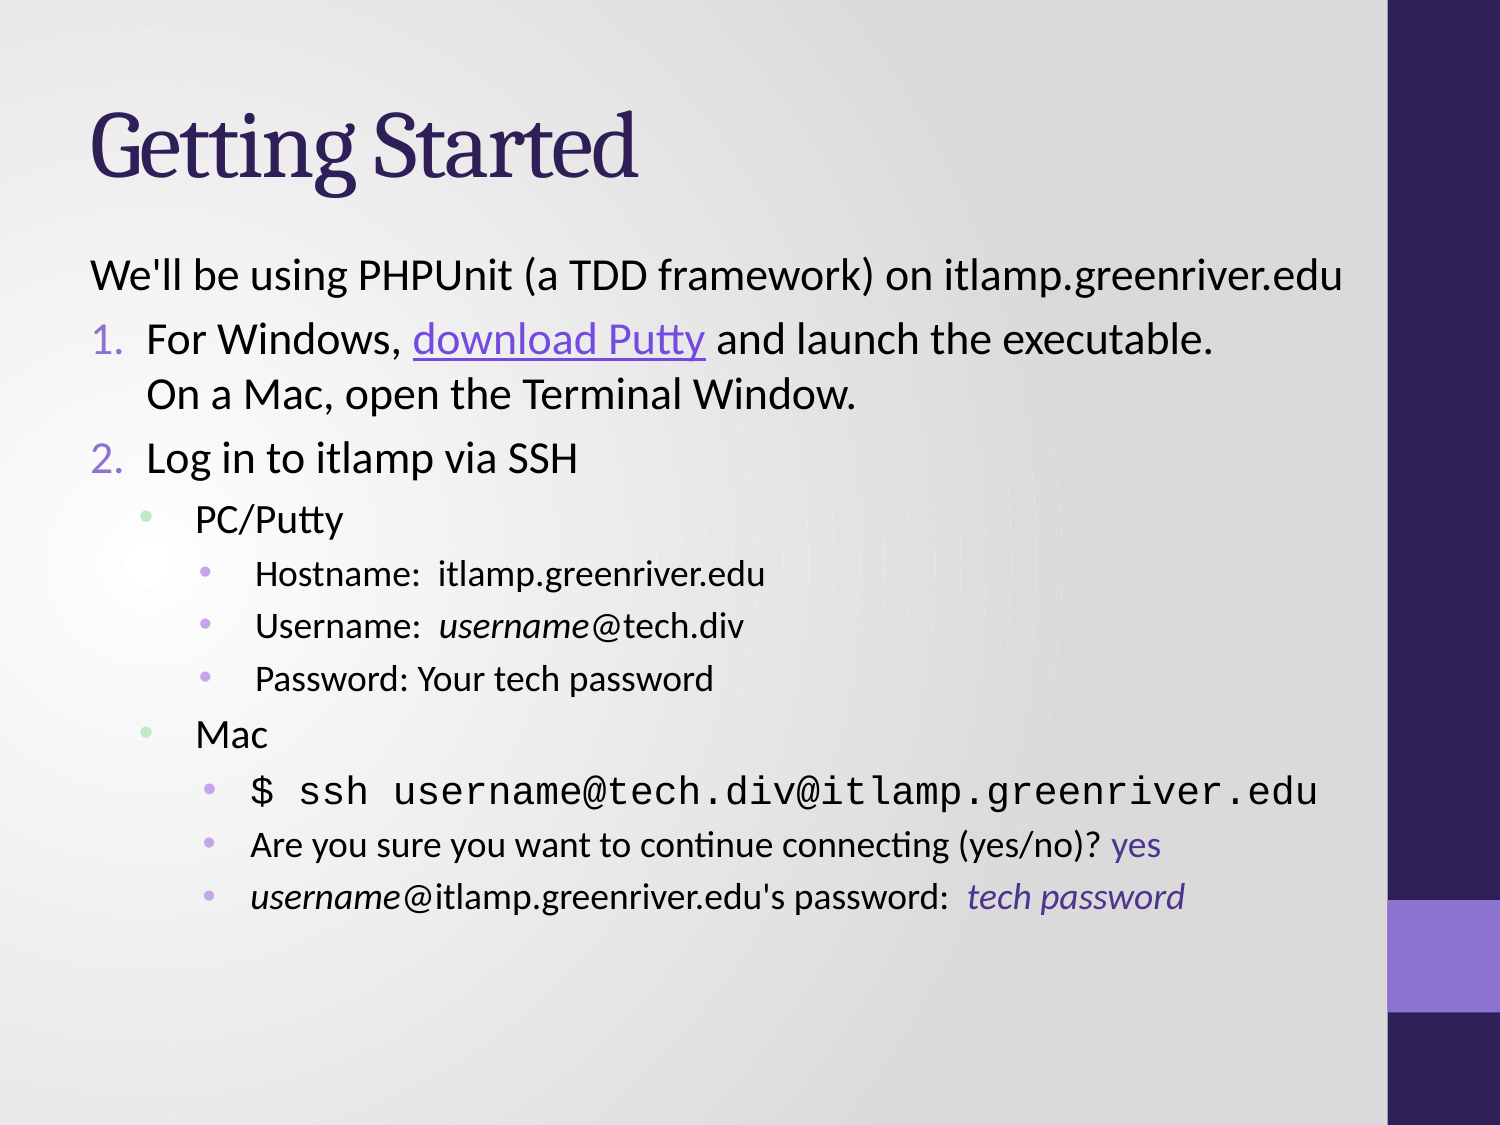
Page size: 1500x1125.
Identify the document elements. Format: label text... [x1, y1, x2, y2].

list We'll be using PHPUnit (a TDD framework) on itlamp.greenriver.edu For Windows, download Putty and launch the executable. On a Mac, open the Terminal Window. Log in to itlamp via SSH PC/Putty Hostname: itlamp.greenriver.edu Username: username@tech.div Password: Your tech password Mac $ ssh username@tech.div@itlamp.greenriver.edu Are you sure you want to continue connecting (yes/no)? yes username@itlamp.greenriver.edu's password: tech password [75, 237, 1363, 1050]
title Getting Started [75, 45, 1325, 233]
